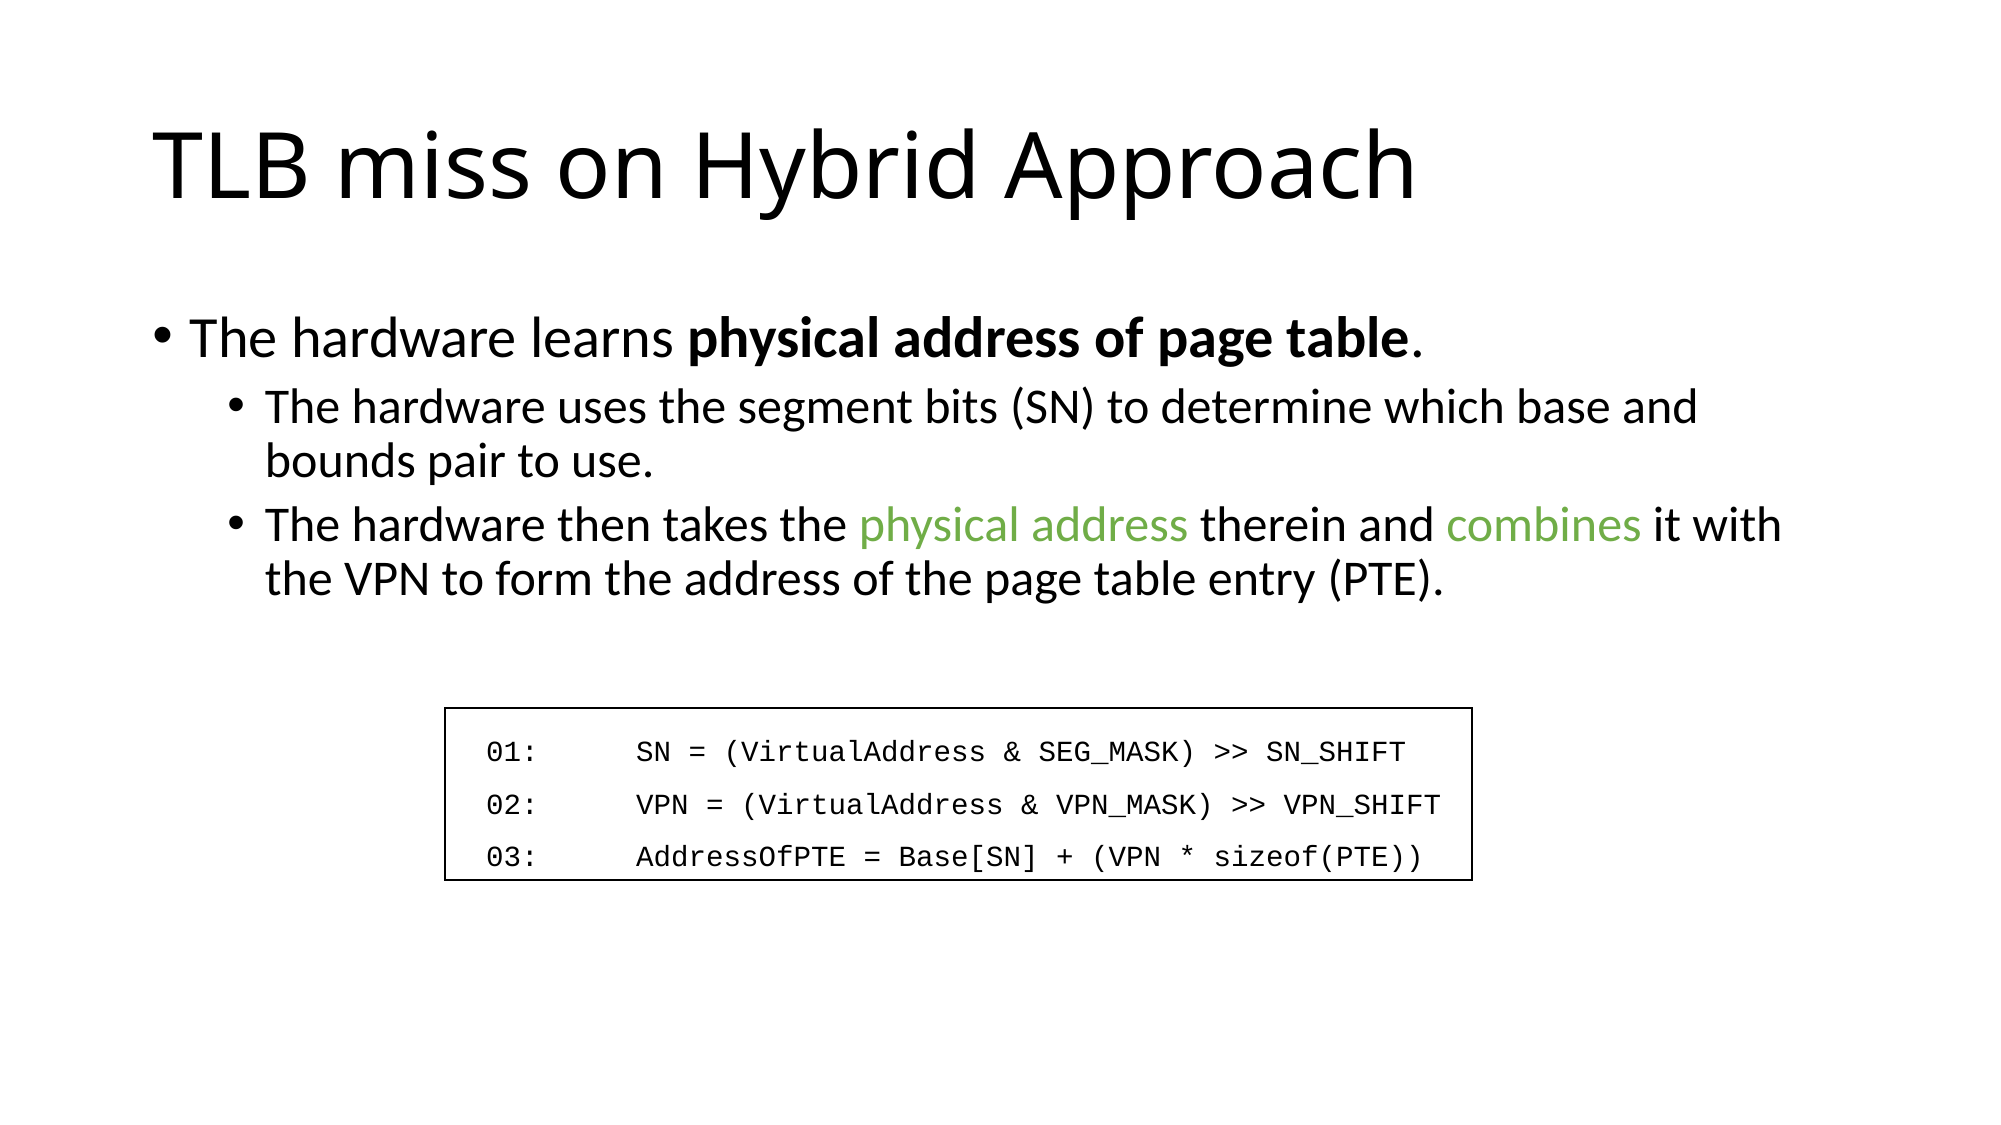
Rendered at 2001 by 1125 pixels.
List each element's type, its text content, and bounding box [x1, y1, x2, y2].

list The hardware learns physical address of page table. The hardware uses the segment bits (SN) to determine which base and bounds pair to use. The hardware then takes the physical address therein and combines it with the VPN to form the address of the page table entry (PTE). [137, 299, 1863, 1014]
text_box 01: SN = (VirtualAddress & SEG_MASK) >> SN_SHIFT 02: VPN = (VirtualAddress & VPN_MASK) >> VPN_SHIFT 03: AddressOfPTE = Base[SN] + (VPN * sizeof(PTE)) [443, 706, 1474, 881]
title TLB miss on Hybrid Approach [137, 59, 1863, 278]
